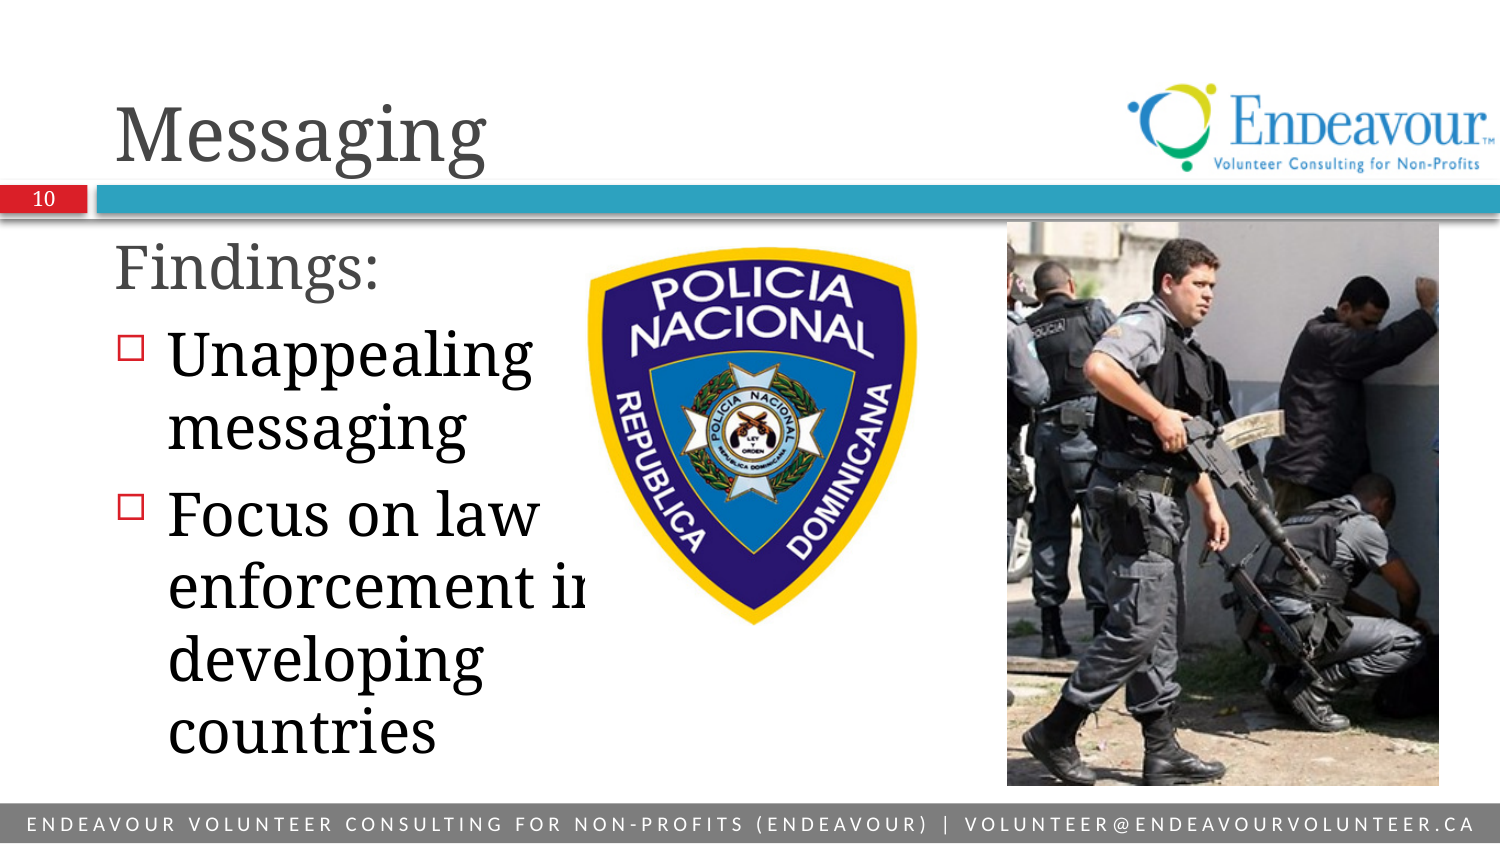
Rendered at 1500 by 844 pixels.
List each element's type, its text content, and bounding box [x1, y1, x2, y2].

picture [1007, 222, 1439, 786]
picture [585, 245, 920, 626]
title Messaging [99, 19, 1114, 185]
list Findings: Unappealing messaging Focus on law enforcement in developing countries [99, 221, 738, 759]
picture [1125, 82, 1500, 176]
